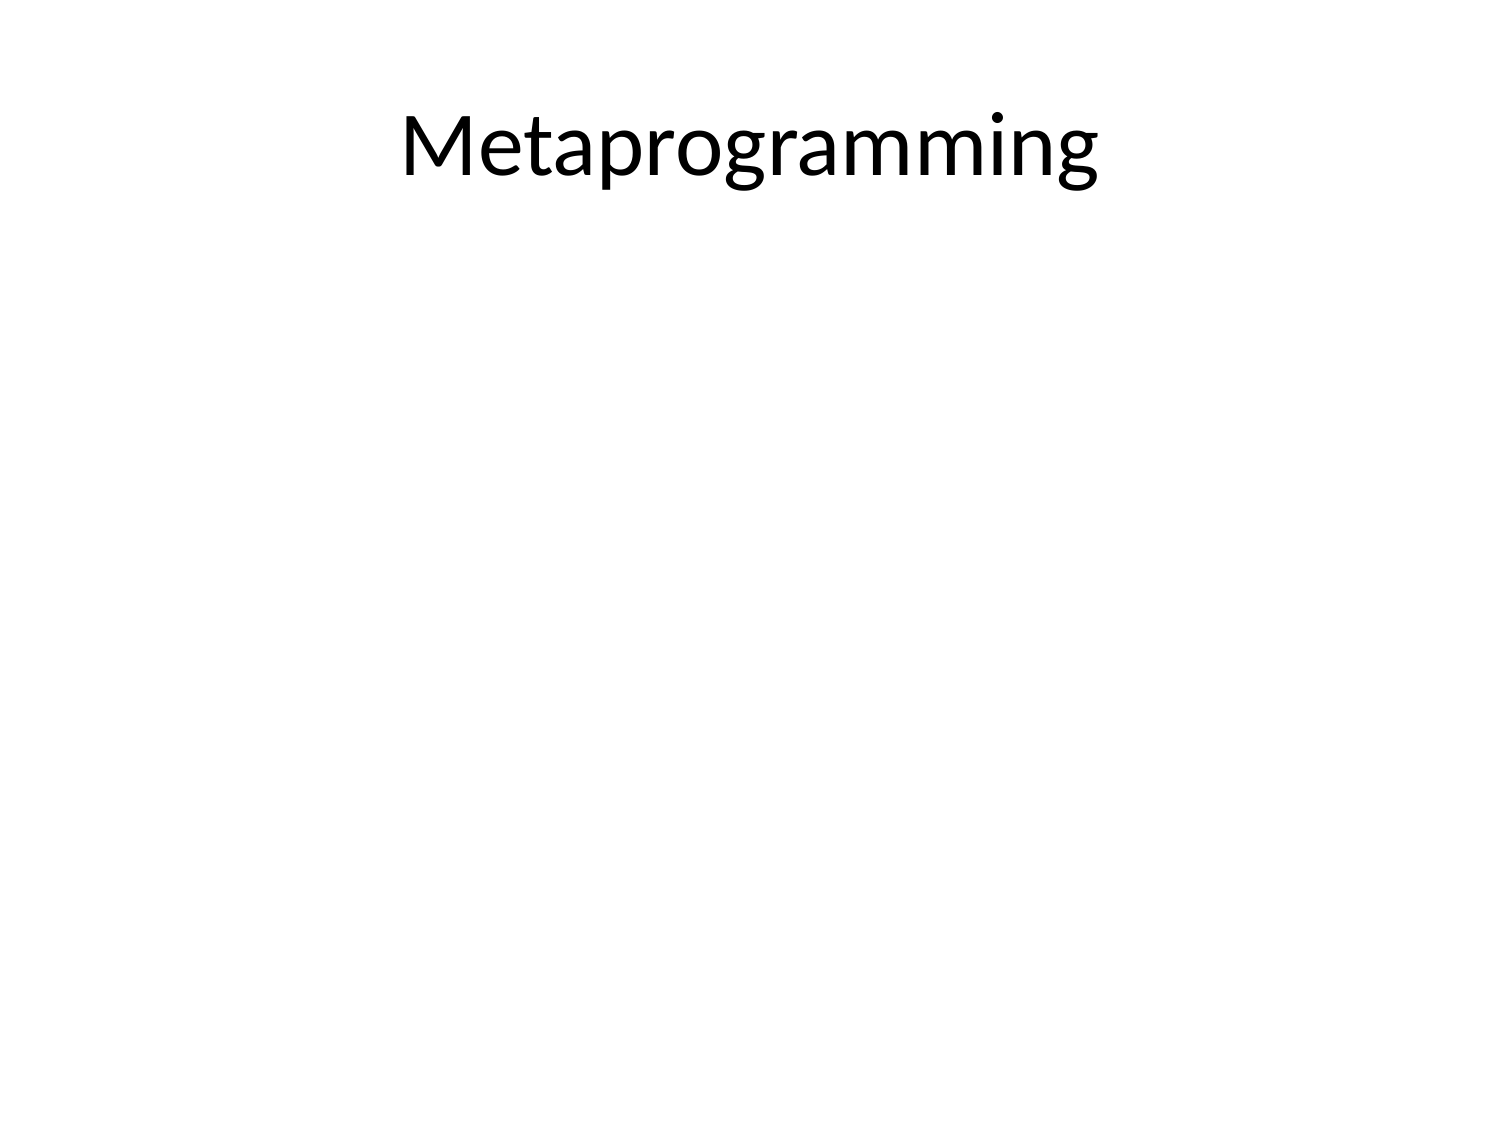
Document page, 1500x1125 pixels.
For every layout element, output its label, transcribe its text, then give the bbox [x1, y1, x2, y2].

title Metaprogramming [75, 45, 1425, 233]
